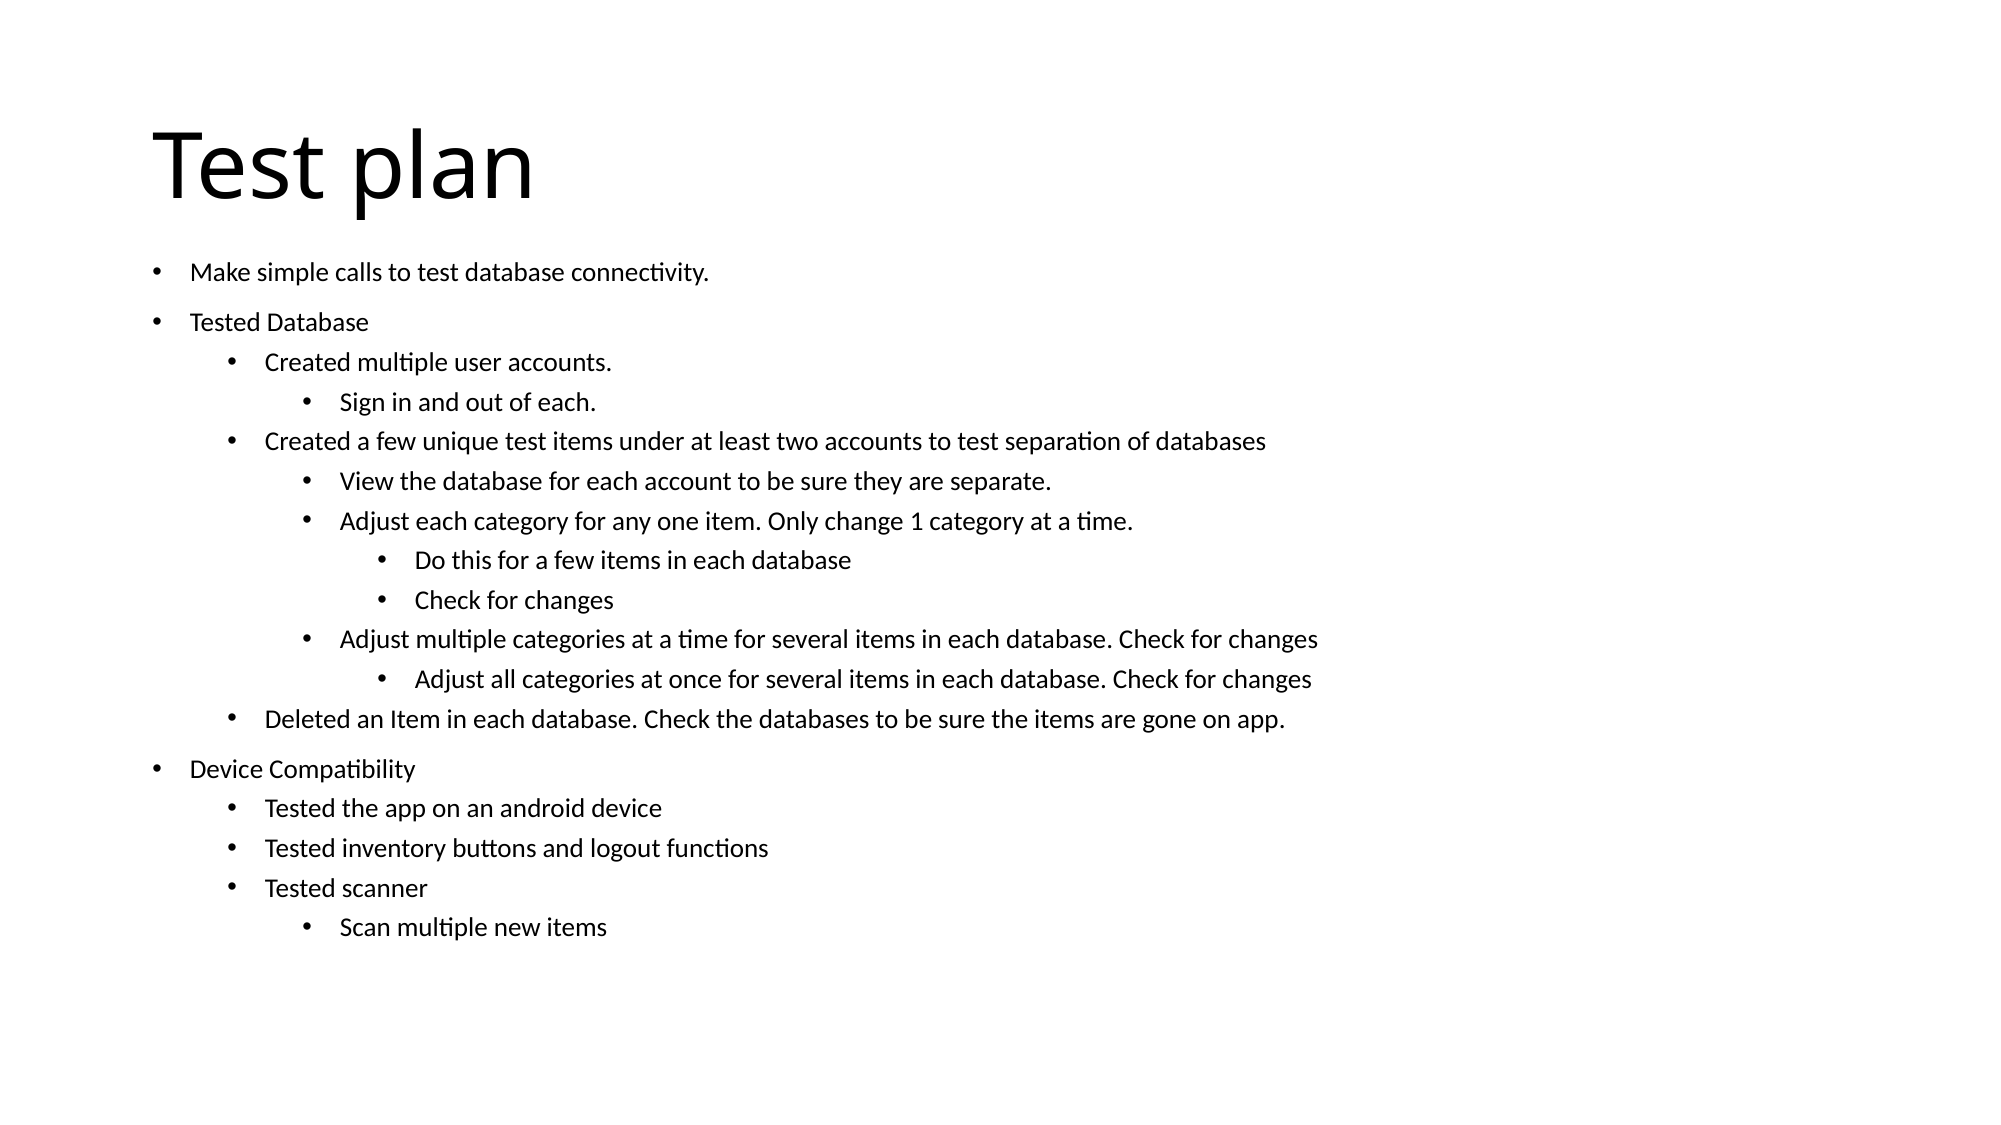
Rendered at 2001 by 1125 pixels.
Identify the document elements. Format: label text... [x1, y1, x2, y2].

list Make simple calls to test database connectivity. Tested Database Created multiple user accounts. Sign in and out of each. Created a few unique test items under at least two accounts to test separation of databases View the database for each account to be sure they are separate. Adjust each category for any one item. Only change 1 category at a time. Do this for a few items in each database Check for changes Adjust multiple categories at a time for several items in each database. Check for changes Adjust all categories at once for several items in each database. Check for changes Deleted an Item in each database. Check the databases to be sure the items are gone on app. Device Compatibility Tested the app on an android device Tested inventory buttons and logout functions Tested scanner Scan multiple new items [137, 250, 1863, 965]
title Test plan [137, 59, 1863, 250]
